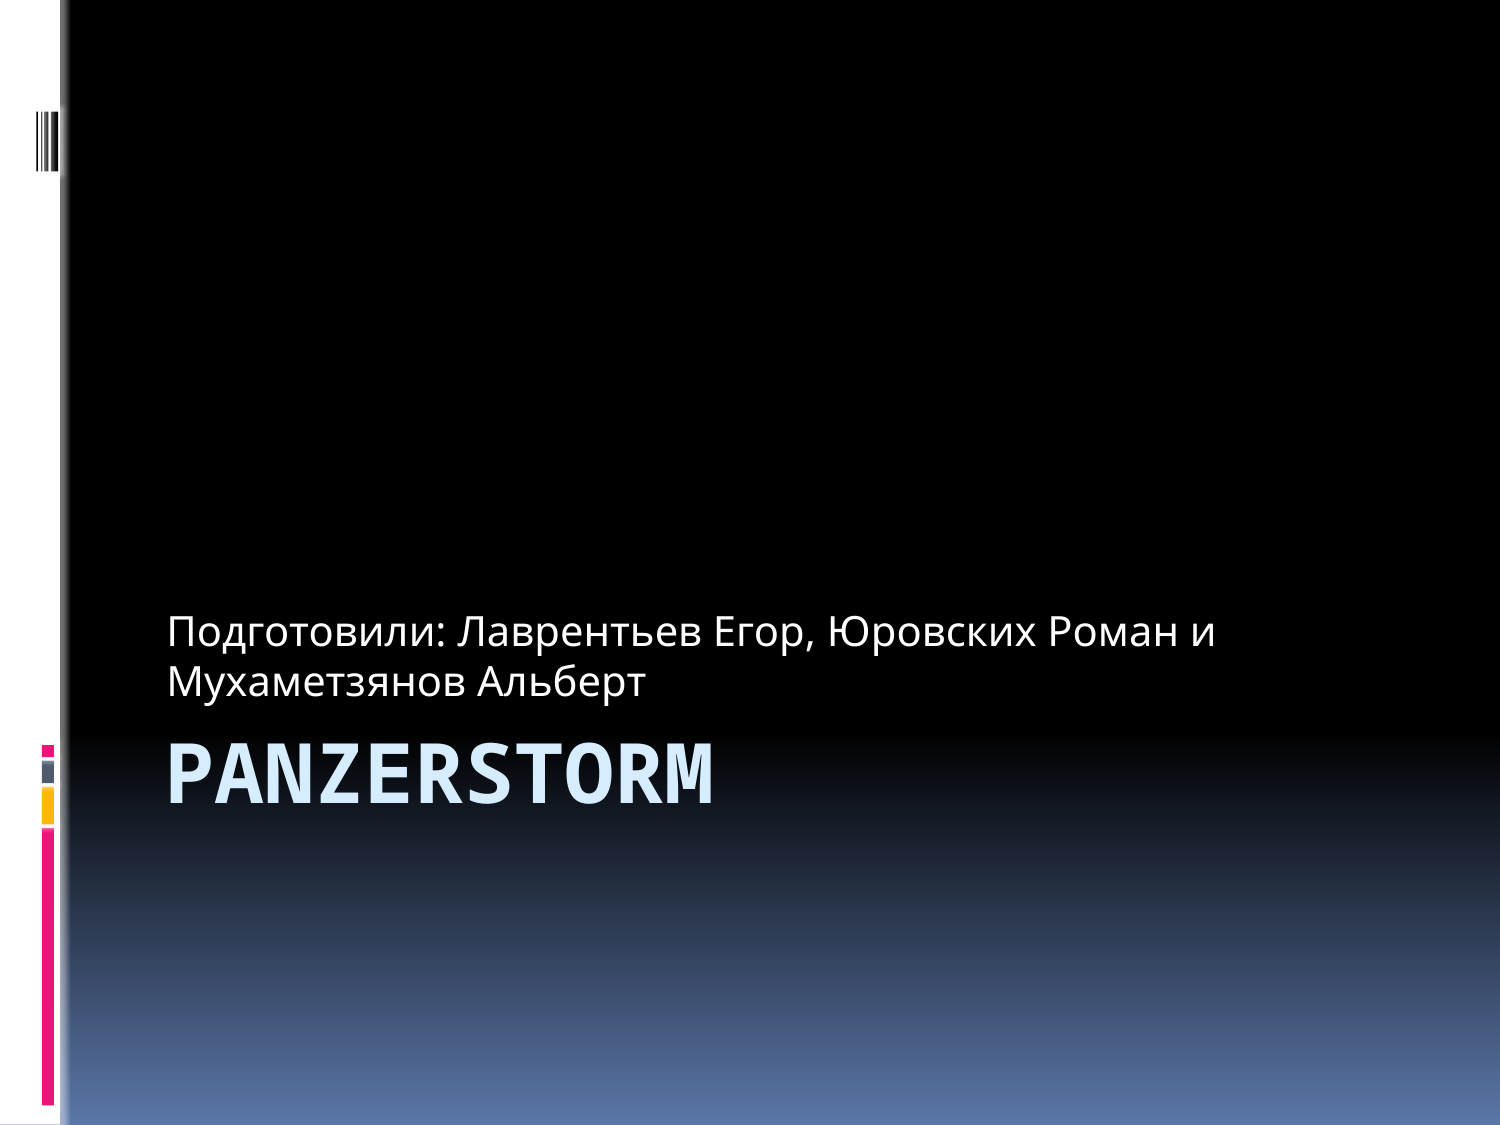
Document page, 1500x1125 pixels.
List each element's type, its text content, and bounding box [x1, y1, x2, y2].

subtitle Подготовили: Лаврентьев Егор, Юровских Роман и Мухаметзянов Альберт [150, 464, 1425, 713]
title PanzerStorm [150, 713, 1425, 1037]
